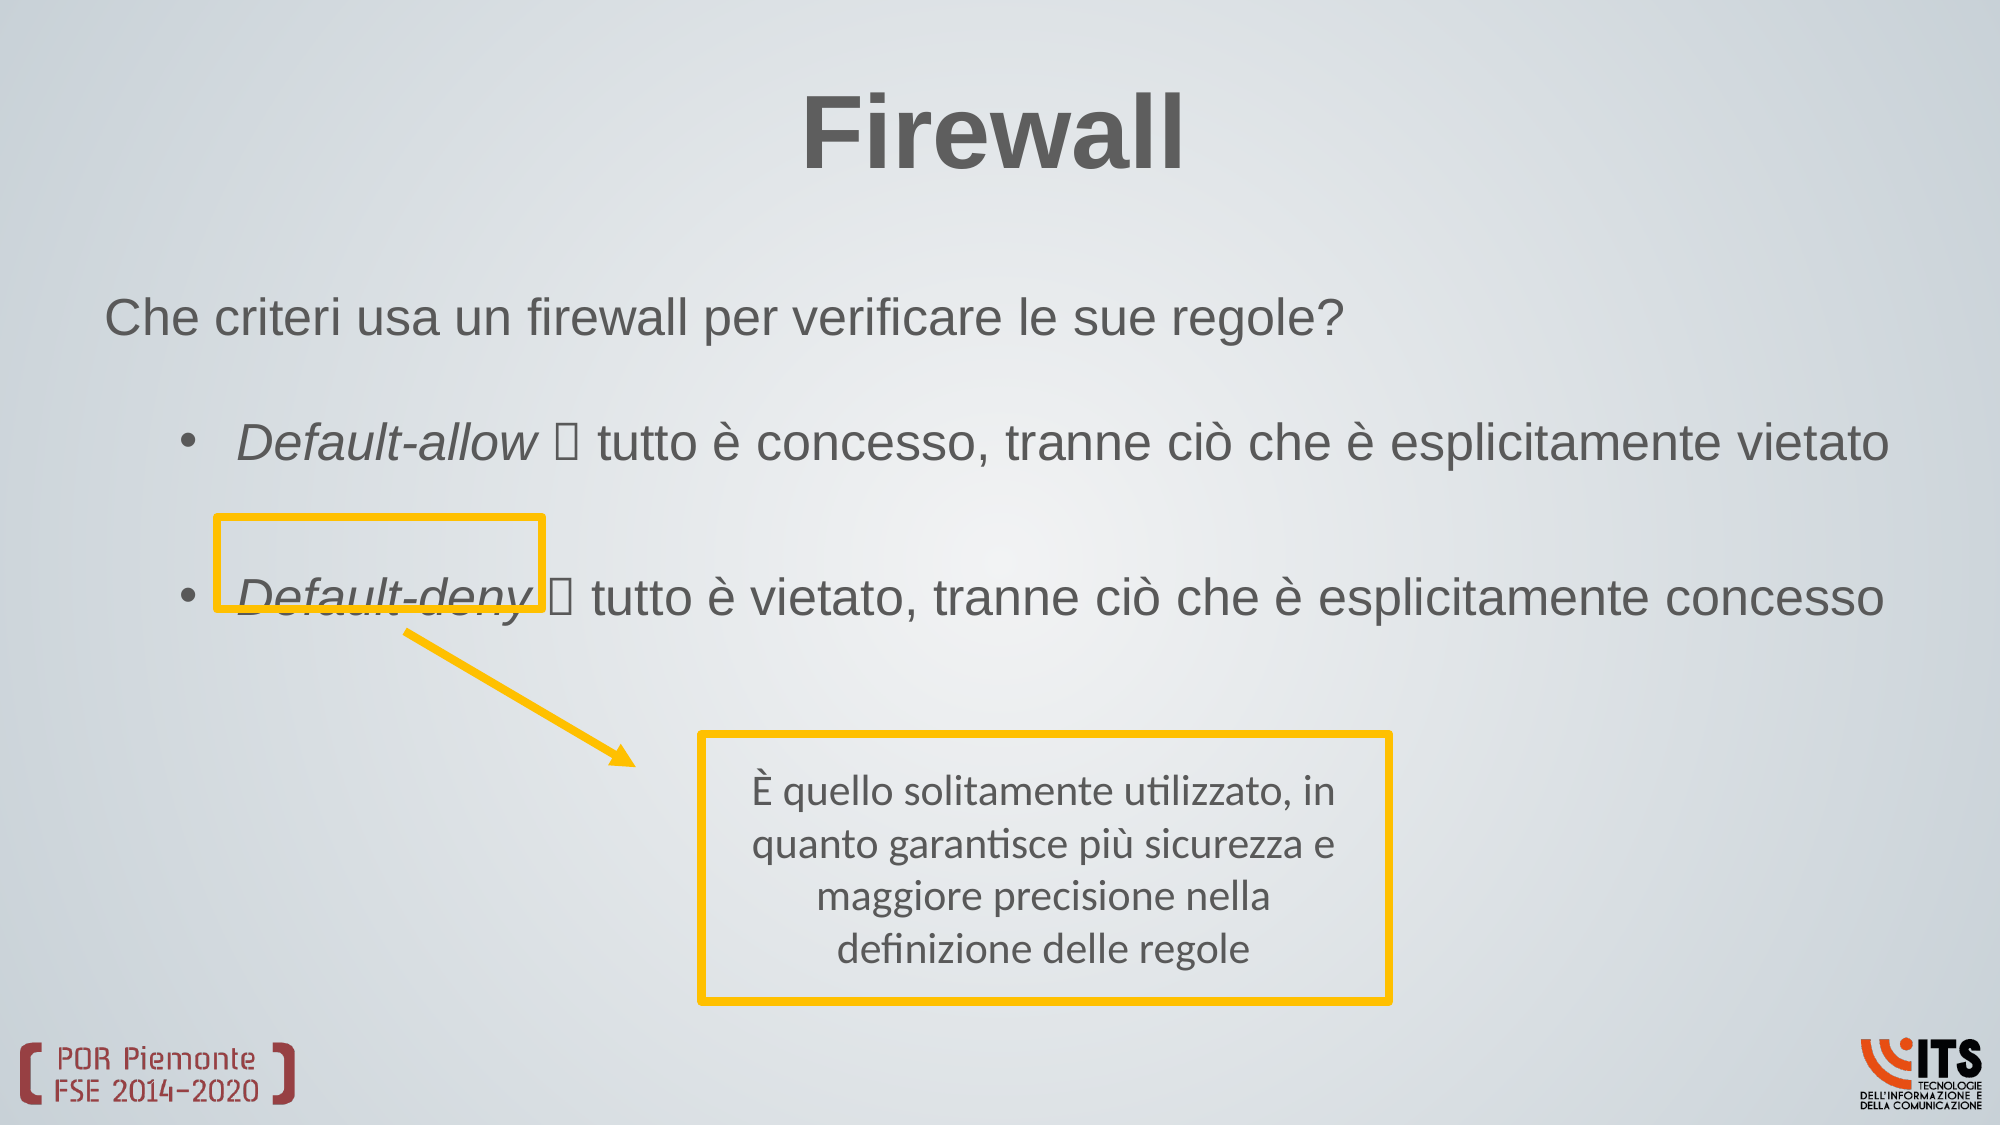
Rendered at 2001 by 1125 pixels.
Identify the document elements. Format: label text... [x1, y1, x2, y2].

list Che criteri usa un firewall per verificare le sue regole? Default-allow  tutto è concesso, tranne ciò che è esplicitamente vietato Default-deny  tutto è vietato, tranne ciò che è esplicitamente concesso [104, 283, 1955, 663]
text_box [215, 515, 544, 611]
title Firewall [800, 64, 1212, 192]
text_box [404, 630, 637, 768]
picture [0, 0, 2000, 1125]
text_box [699, 732, 1391, 1004]
text_box È quello solitamente utilizzato, in quanto garantisce più sicurezza e maggiore precisione nella definizione delle regole [718, 754, 1369, 980]
